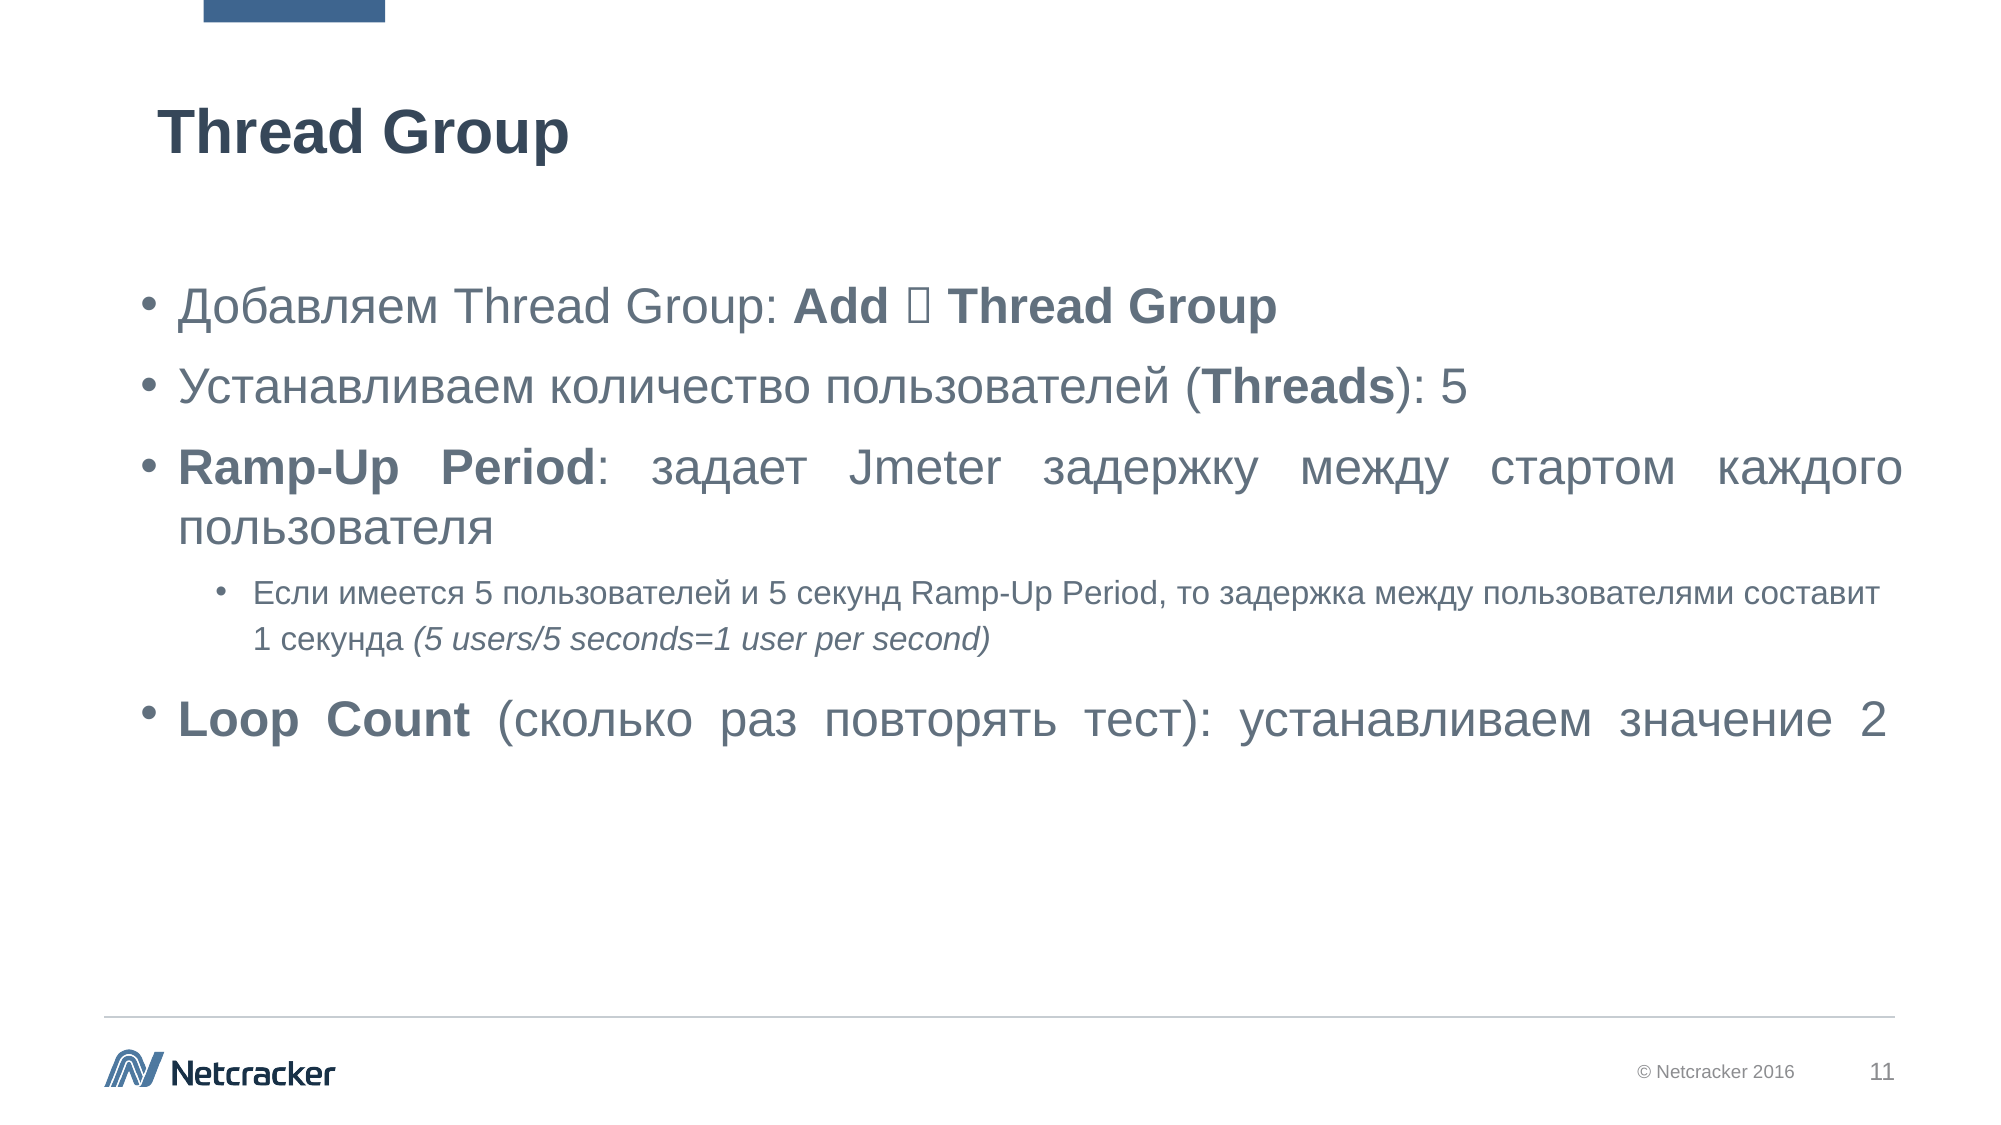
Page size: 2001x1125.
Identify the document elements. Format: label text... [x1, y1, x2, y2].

picture [104, 1049, 336, 1087]
list Добавляем Thread Group: Add  Thread Group Устанавливаем количество пользователей (Threads): 5 Ramp-Up Period: задает Jmeter задержку между стартом каждого пользователя Если имеется 5 пользователей и 5 секунд Ramp-Up Period, то задержка между пользователями составит 1 секунда (5 users/5 seconds=1 user per second) Loop Count (сколько раз повторять тест): устанавливаем значение 2, LDAP, Java, and Junit) [140, 192, 1904, 1012]
title Thread Group [157, 97, 1749, 170]
